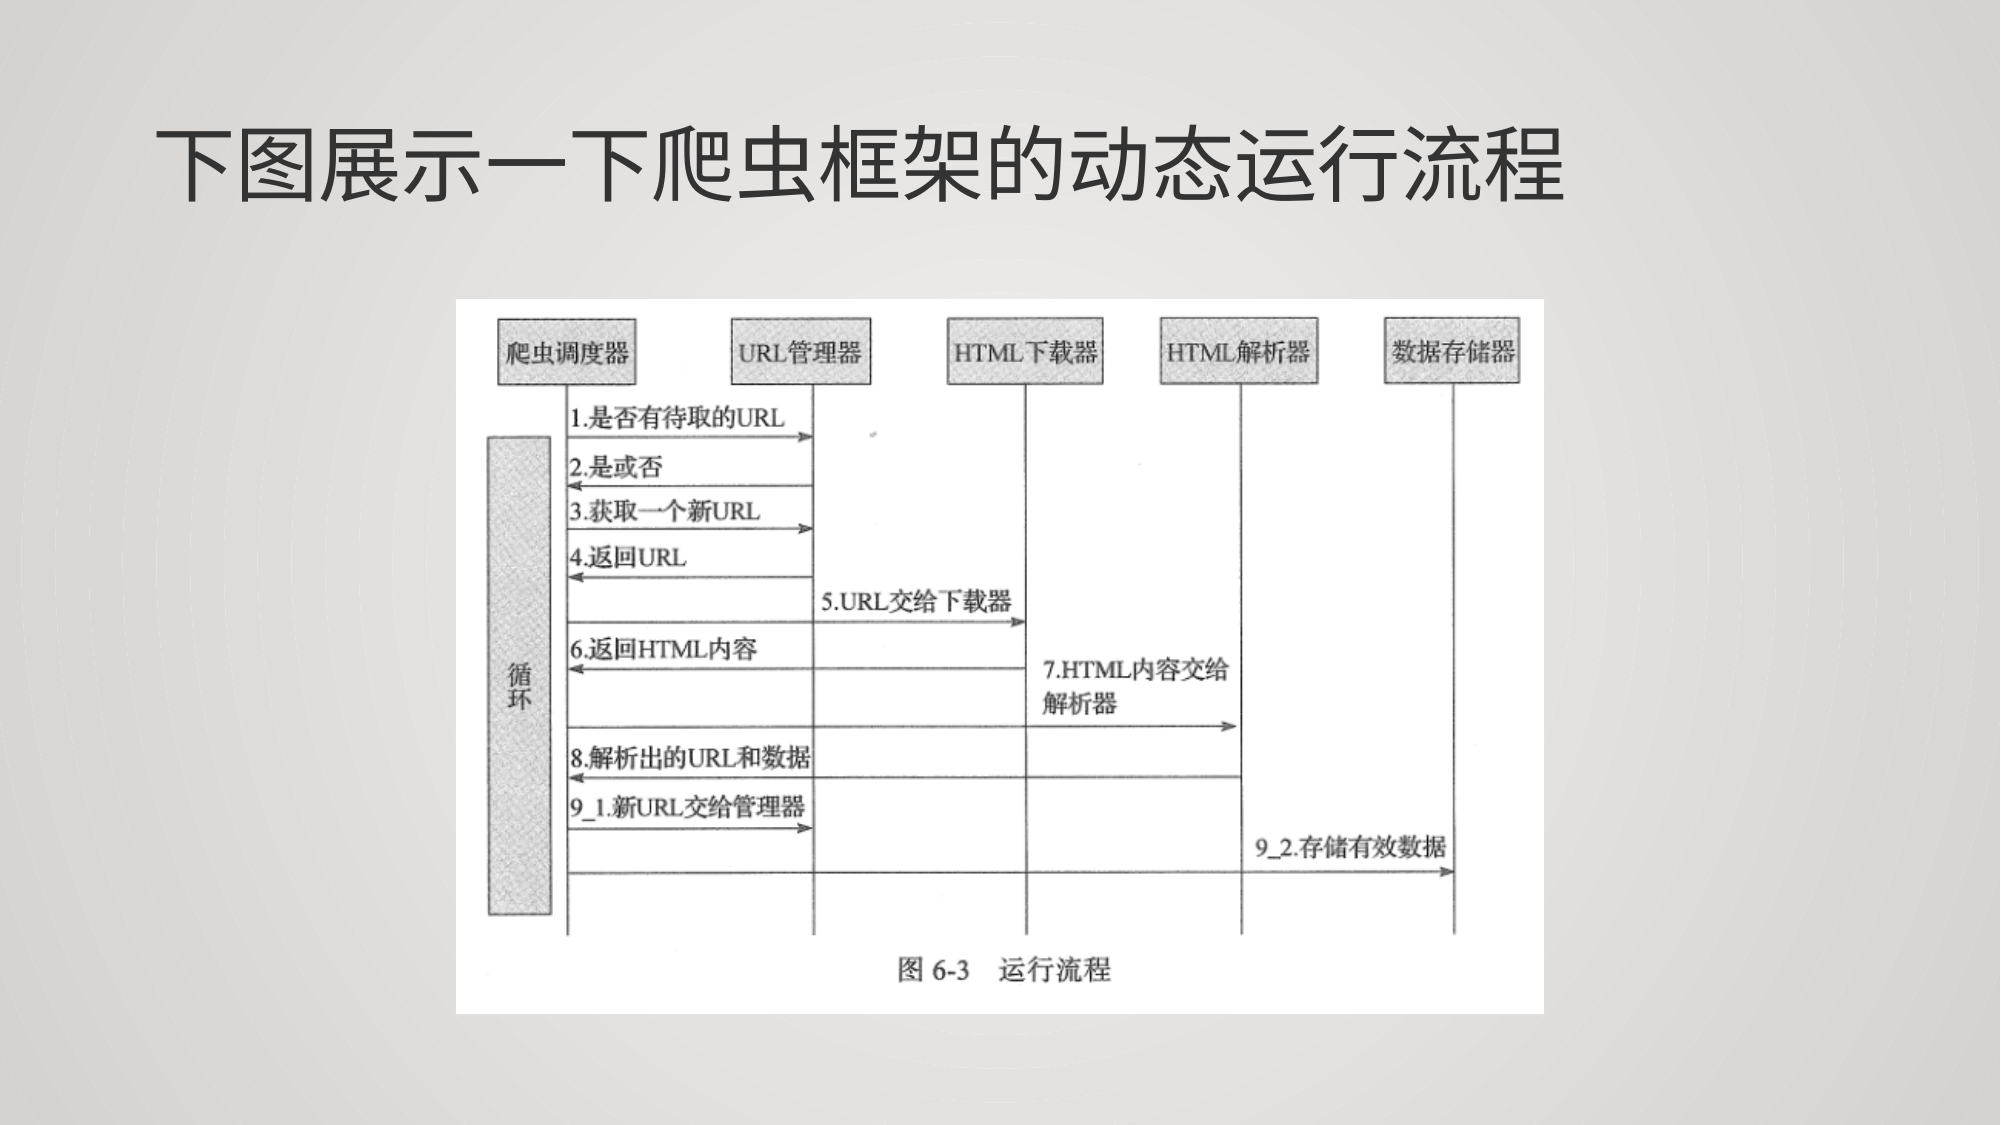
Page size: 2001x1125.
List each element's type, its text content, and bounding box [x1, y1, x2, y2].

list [456, 299, 1544, 1014]
title 下图展示一下爬虫框架的动态运行流程 [137, 59, 1863, 278]
